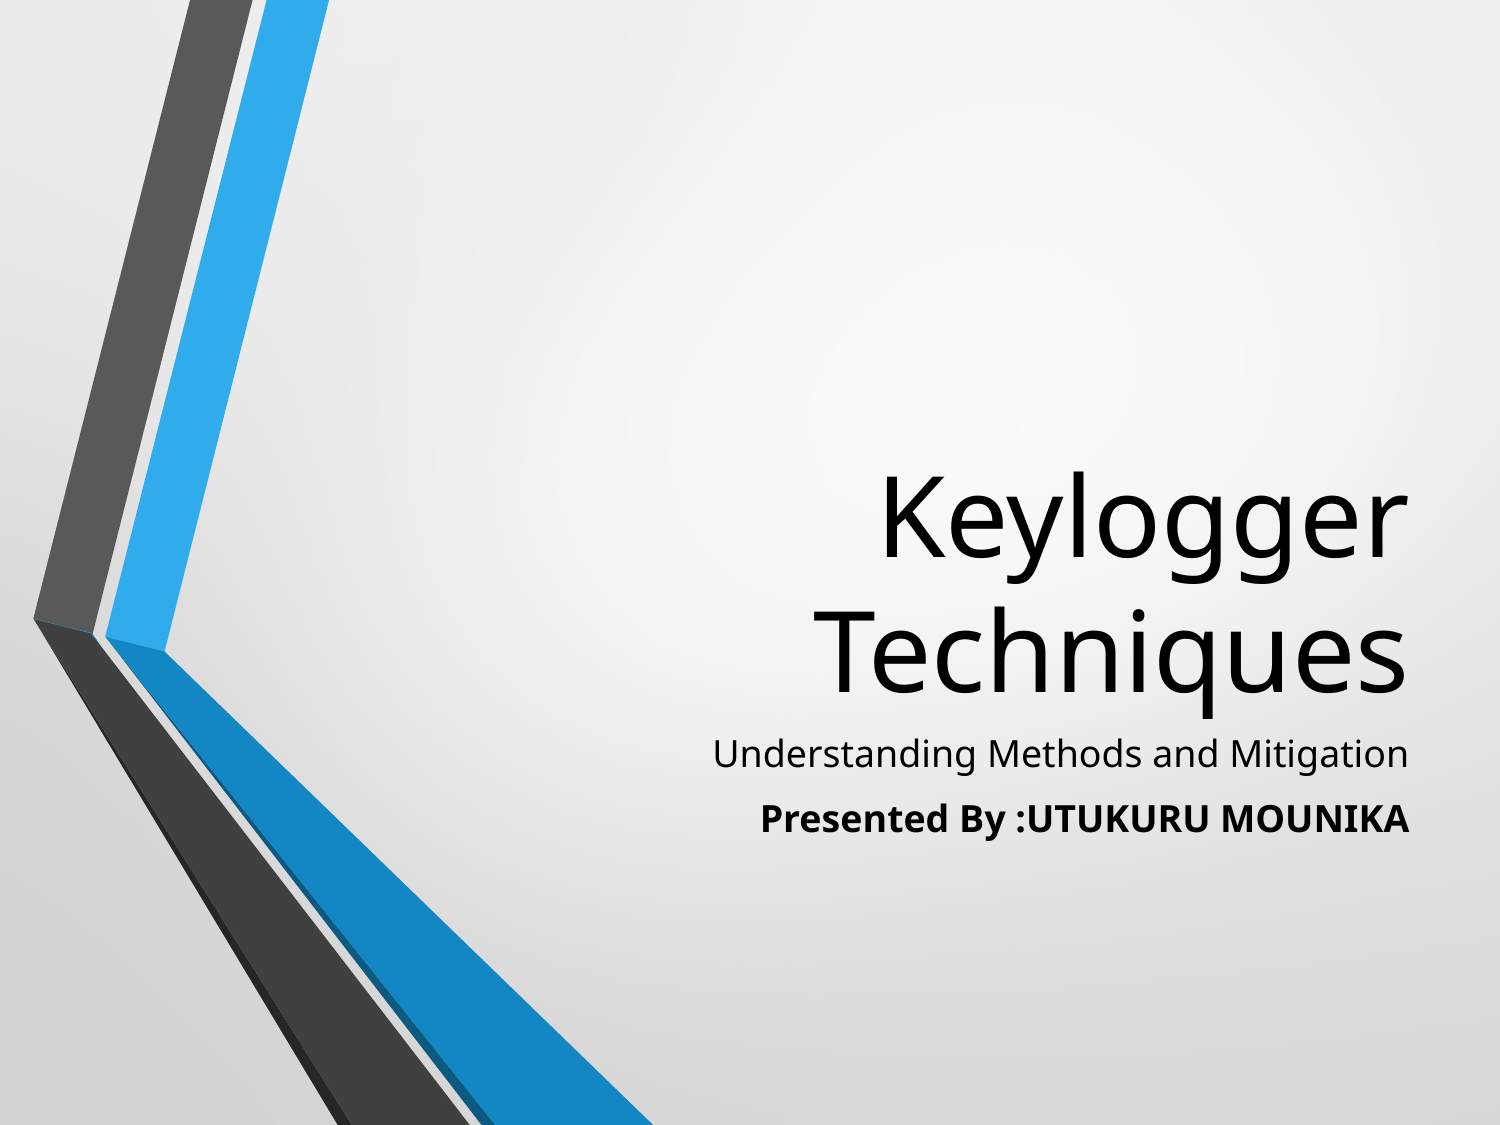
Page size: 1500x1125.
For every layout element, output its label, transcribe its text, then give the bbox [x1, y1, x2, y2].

subtitle Understanding Methods and Mitigation Presented By :UTUKURU MOUNIKA [479, 722, 1425, 947]
title Keylogger Techniques [285, 149, 1425, 723]
